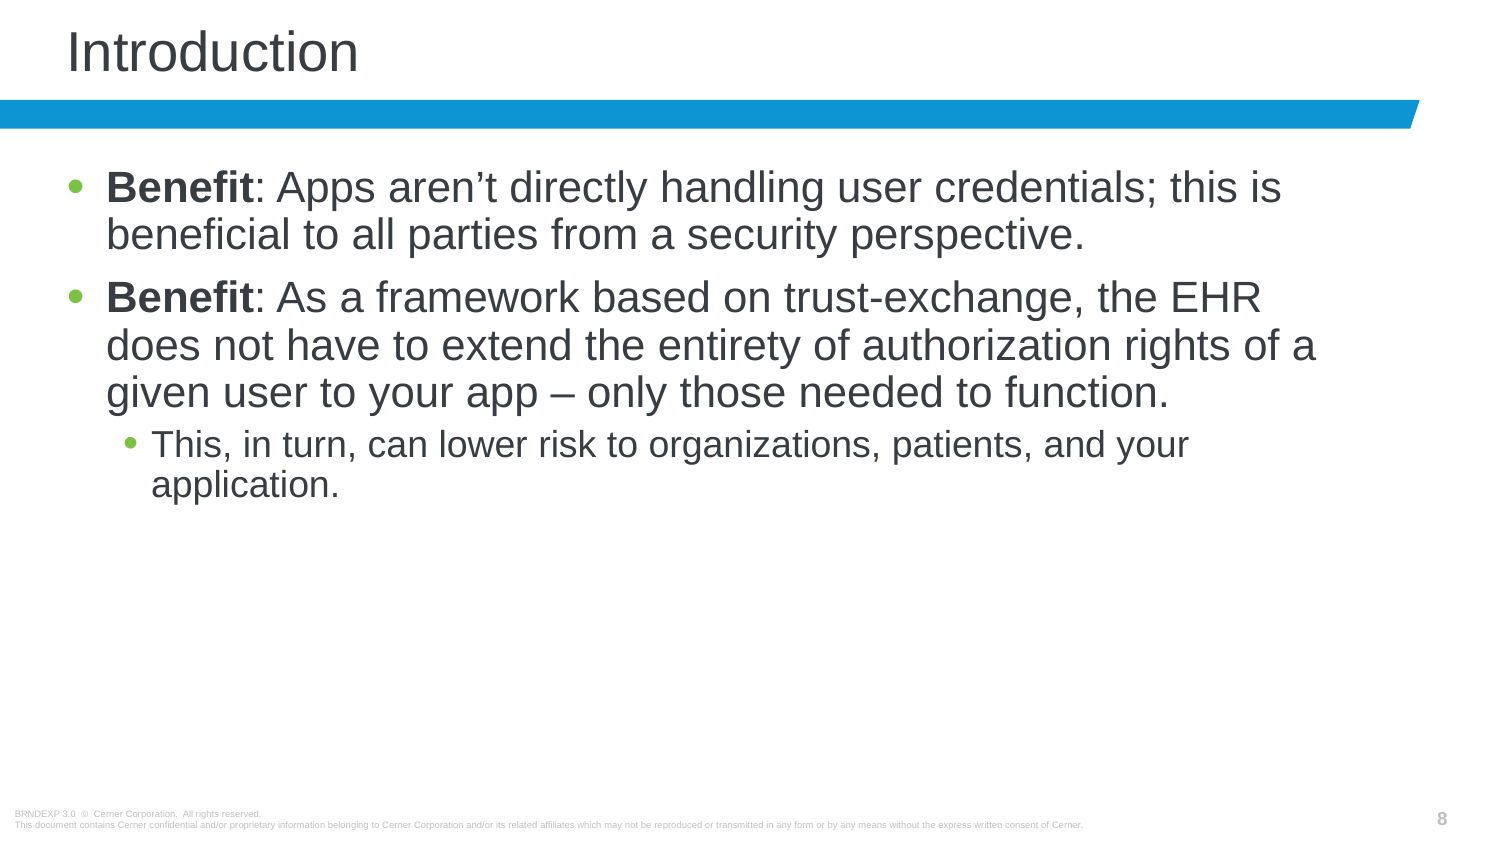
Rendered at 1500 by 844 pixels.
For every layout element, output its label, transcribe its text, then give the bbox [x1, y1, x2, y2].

list Benefit: Apps aren’t directly handling user credentials; this is beneficial to all parties from a security perspective. Benefit: As a framework based on trust-exchange, the EHR does not have to extend the entirety of authorization rights of a given user to your app – only those needed to function. This, in turn, can lower risk to organizations, patients, and your application. [51, 157, 1346, 715]
title Introduction [50, 0, 1345, 106]
